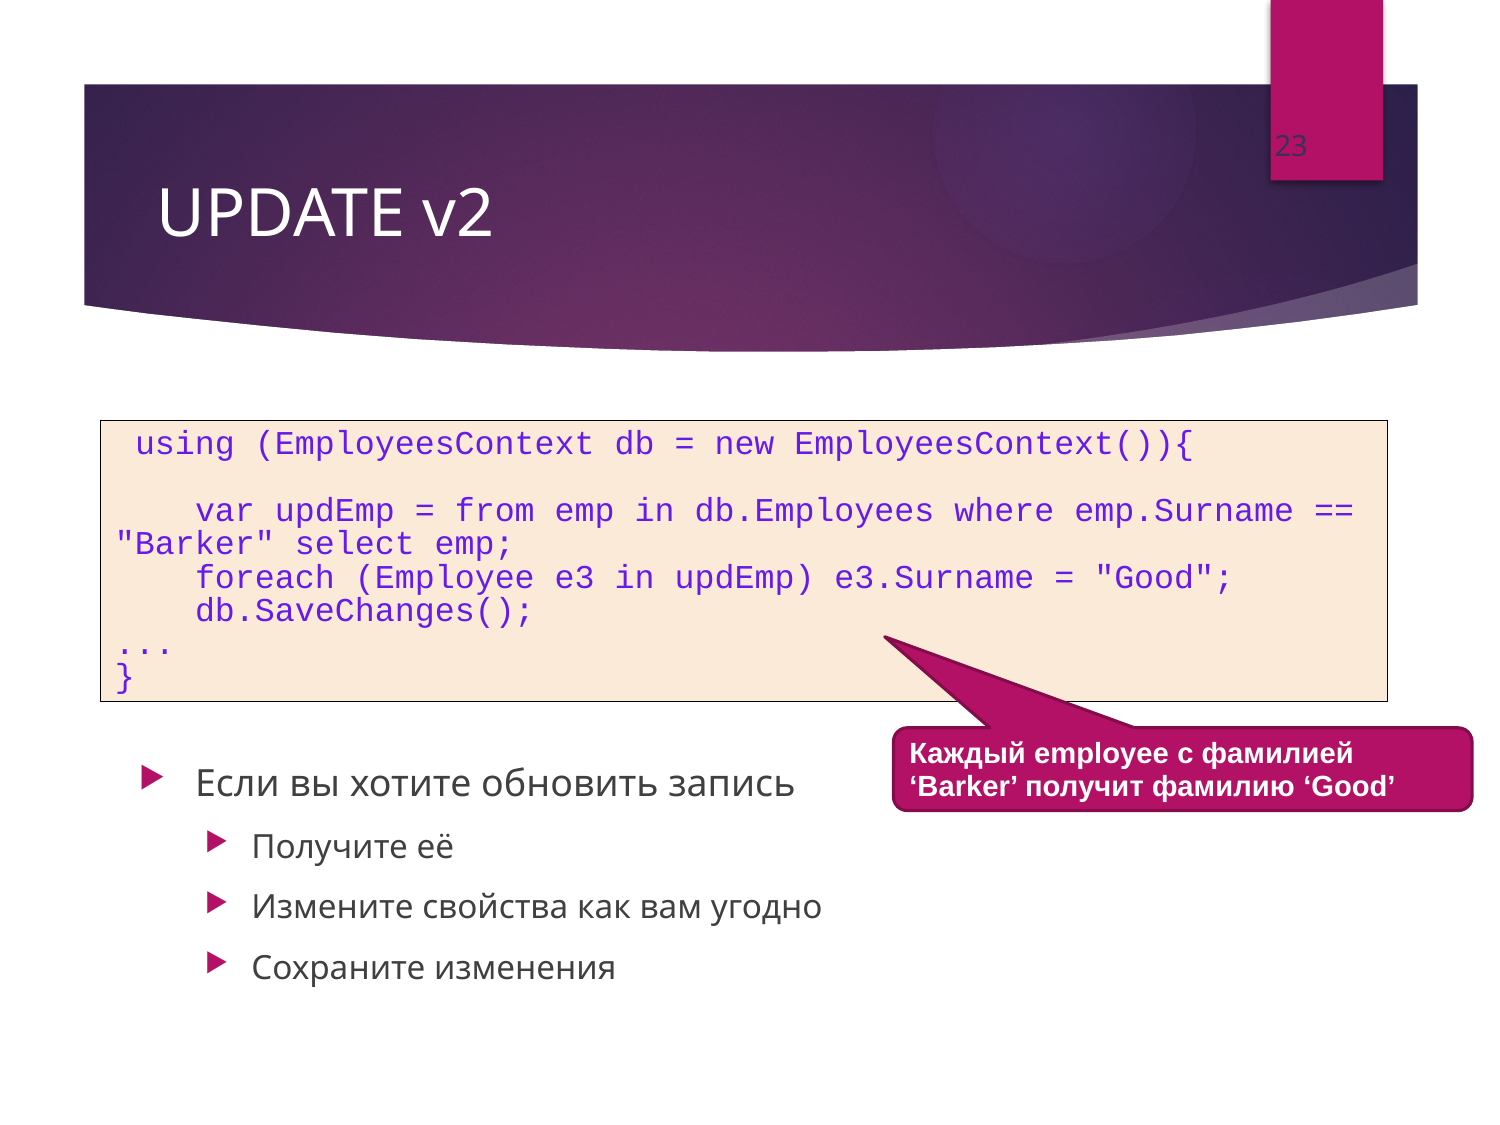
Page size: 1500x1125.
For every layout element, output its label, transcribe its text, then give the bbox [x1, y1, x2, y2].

text_box using (EmployeesContext db = new EmployeesContext()){ var updEmp = from emp in db.Employees where emp.Surname == "Barker" select emp; foreach (Employee e3 in updEmp) e3.Surname = "Good"; db.SaveChanges(); ... } [100, 420, 1388, 702]
slide_number 23 [1259, 48, 1390, 175]
list Если вы хотите обновить запись Получите её Измените свойства как вам угодно Сохраните изменения [123, 751, 1390, 1071]
title UPDATE v2 [141, 152, 1183, 269]
text_box Каждый employee с фамилией ‘Barker’ получит фамилию ‘Good’ [883, 635, 1474, 813]
